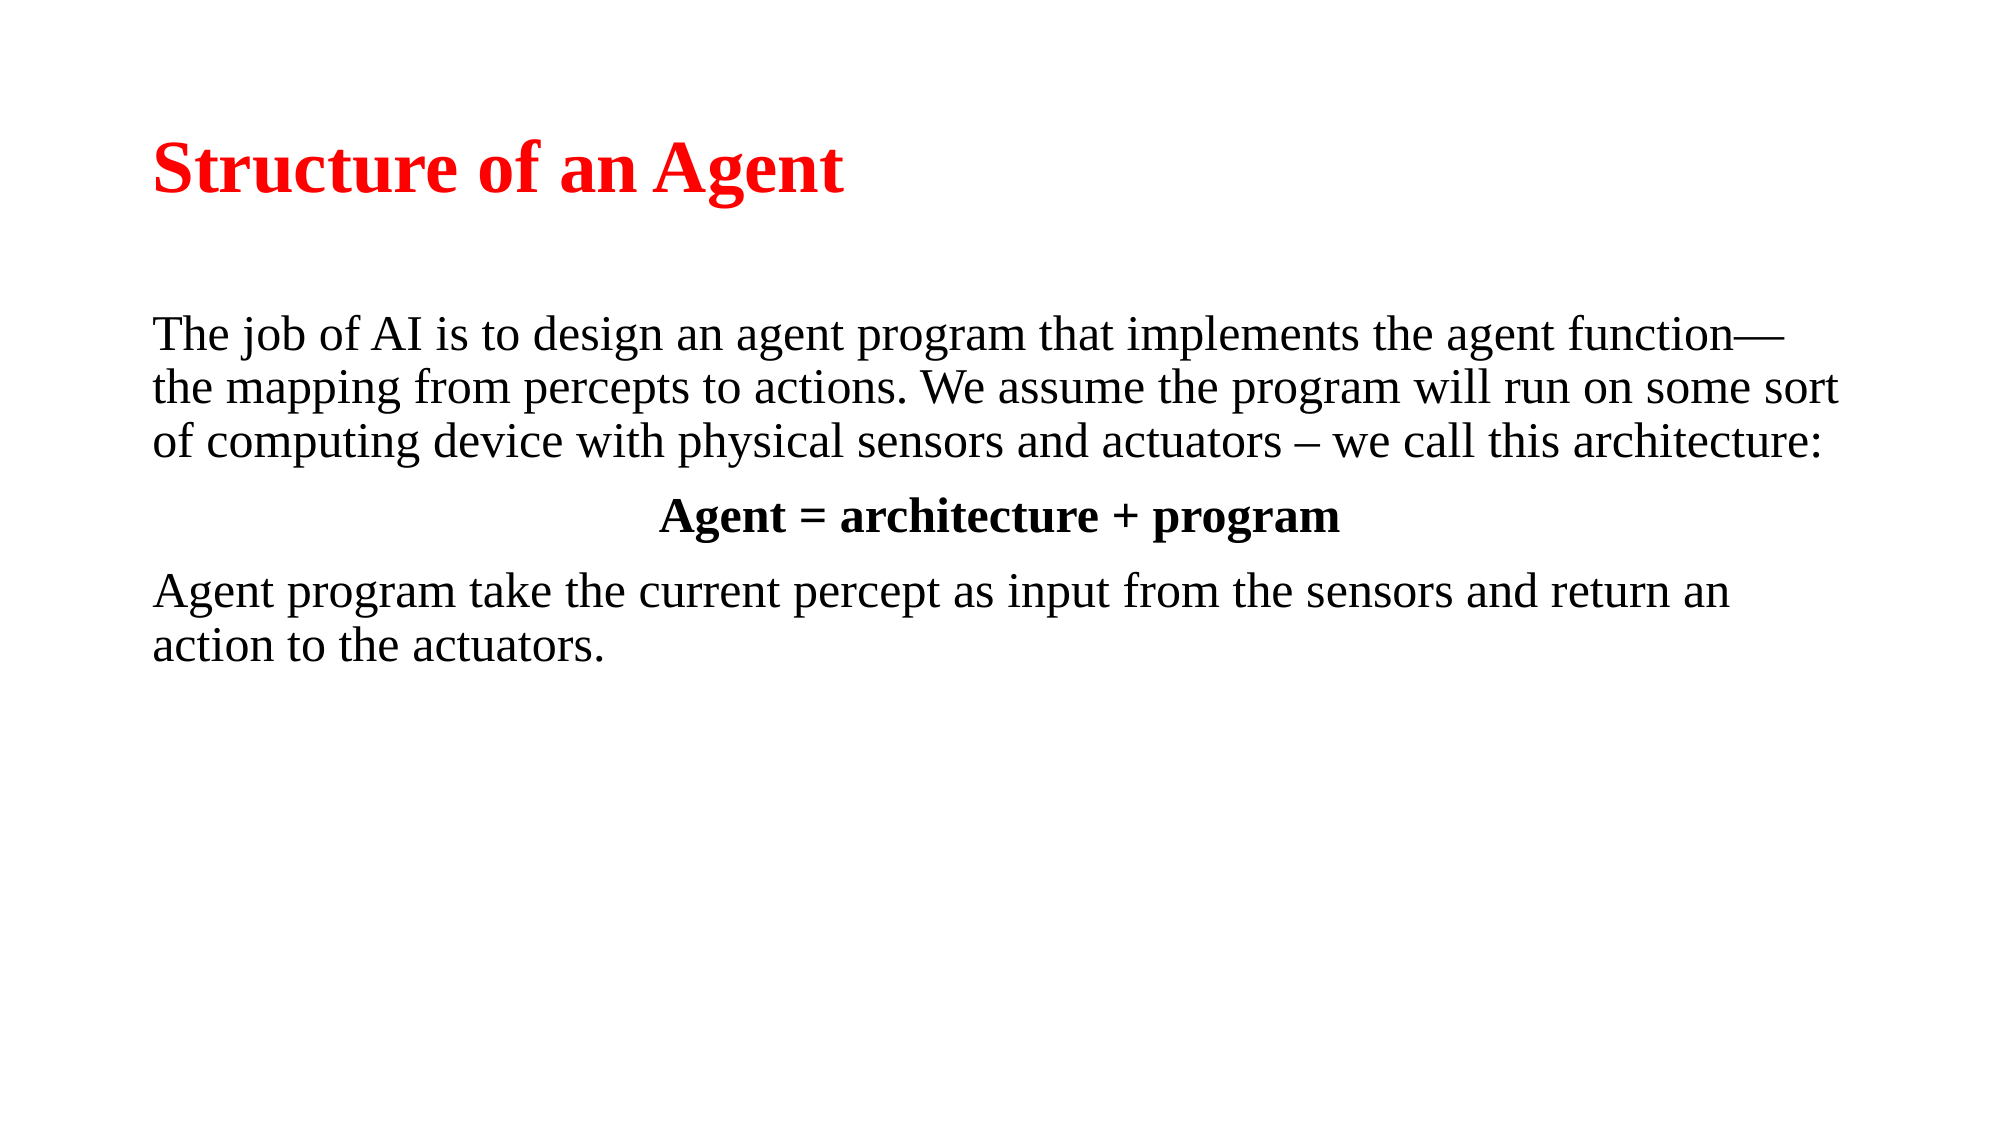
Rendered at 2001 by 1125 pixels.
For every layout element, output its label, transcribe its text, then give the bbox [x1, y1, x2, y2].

title Structure of an Agent [137, 59, 1863, 278]
list The job of AI is to design an agent program that implements the agent function— the mapping from percepts to actions. We assume the program will run on some sort of computing device with physical sensors and actuators – we call this architecture: Agent = architecture + program Agent program take the current percept as input from the sensors and return an action to the actuators. [137, 299, 1863, 1014]
